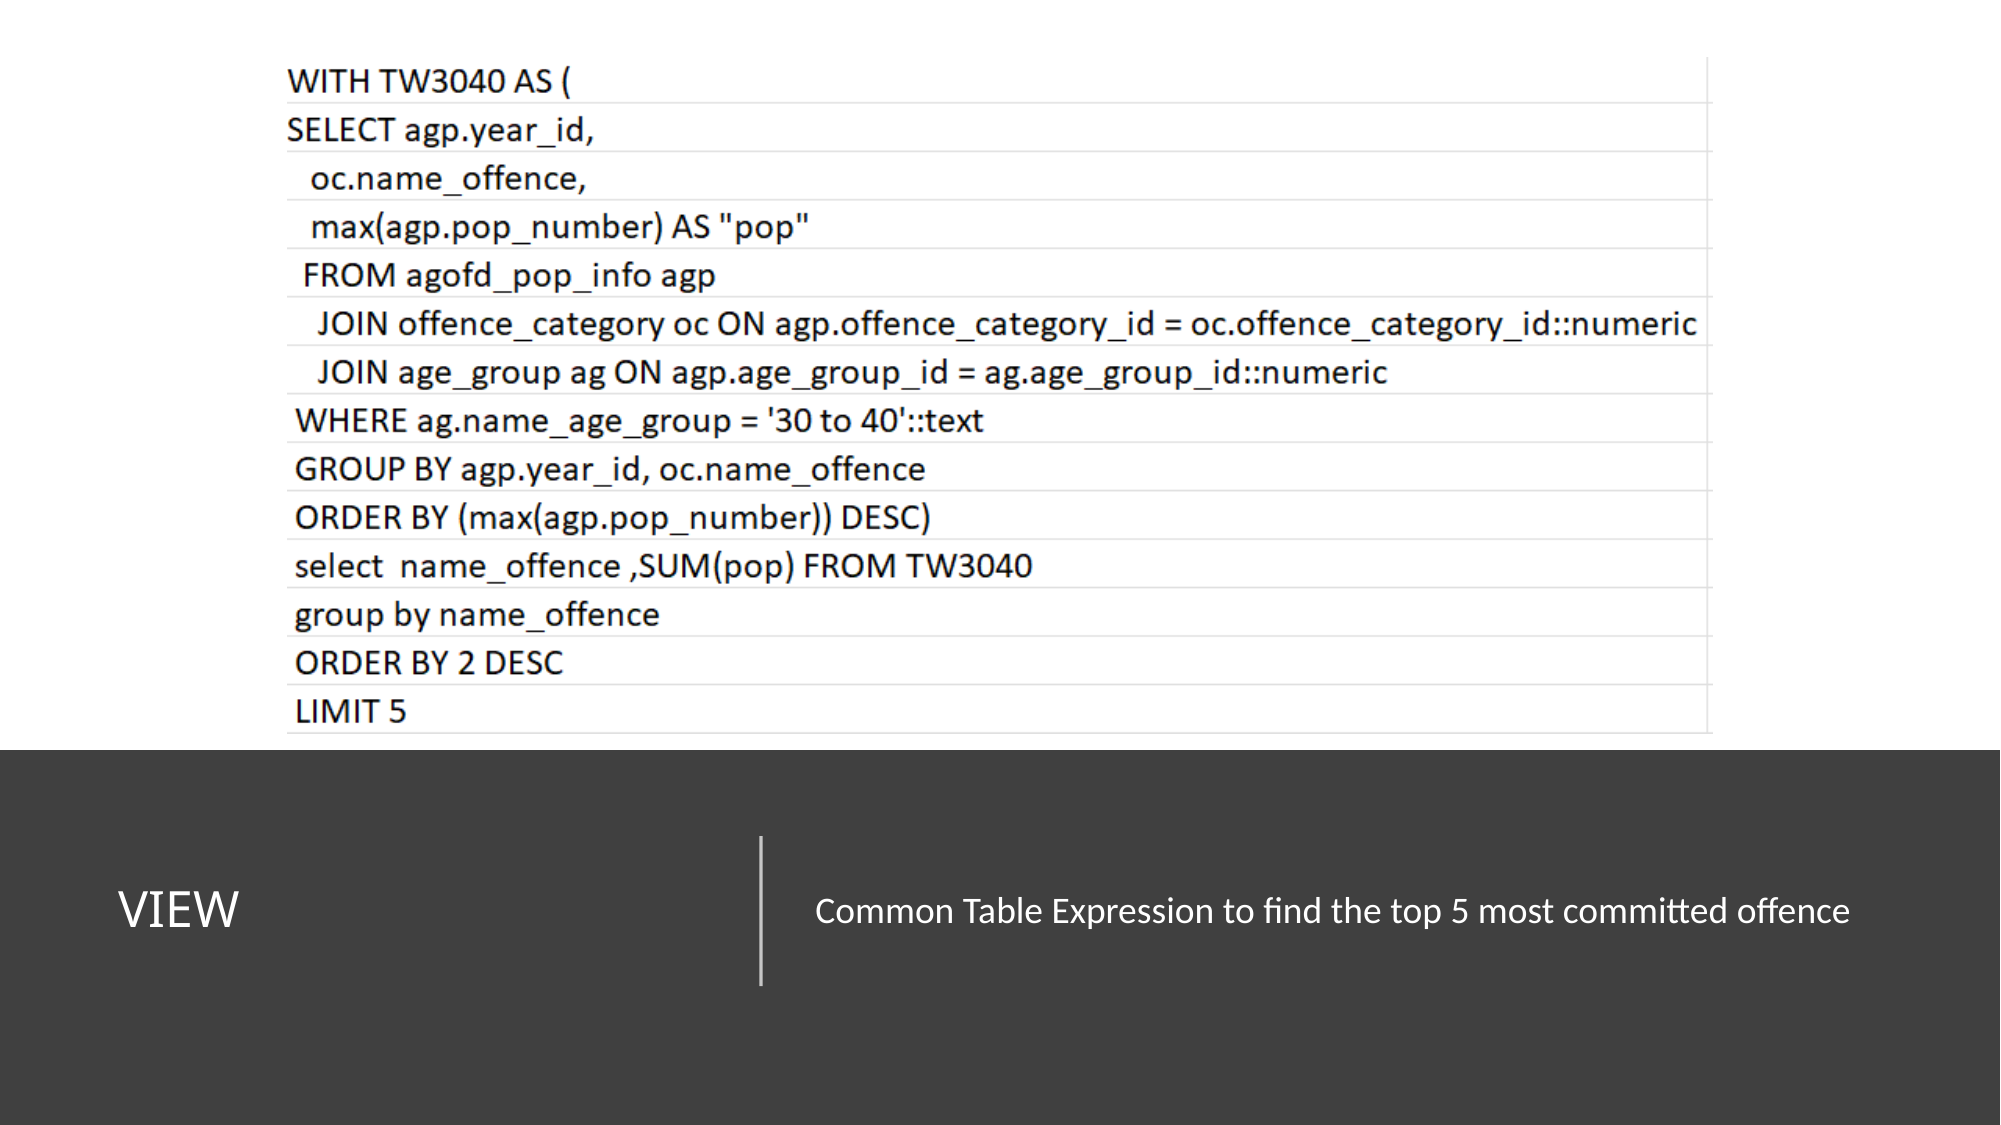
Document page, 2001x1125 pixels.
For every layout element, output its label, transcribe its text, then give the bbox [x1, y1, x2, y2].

picture [287, 57, 1713, 734]
list Common Table Expression to find the top 5 most committed offence [800, 791, 1895, 1032]
text_box [0, 749, 2000, 1125]
title VIEW [104, 802, 316, 1020]
